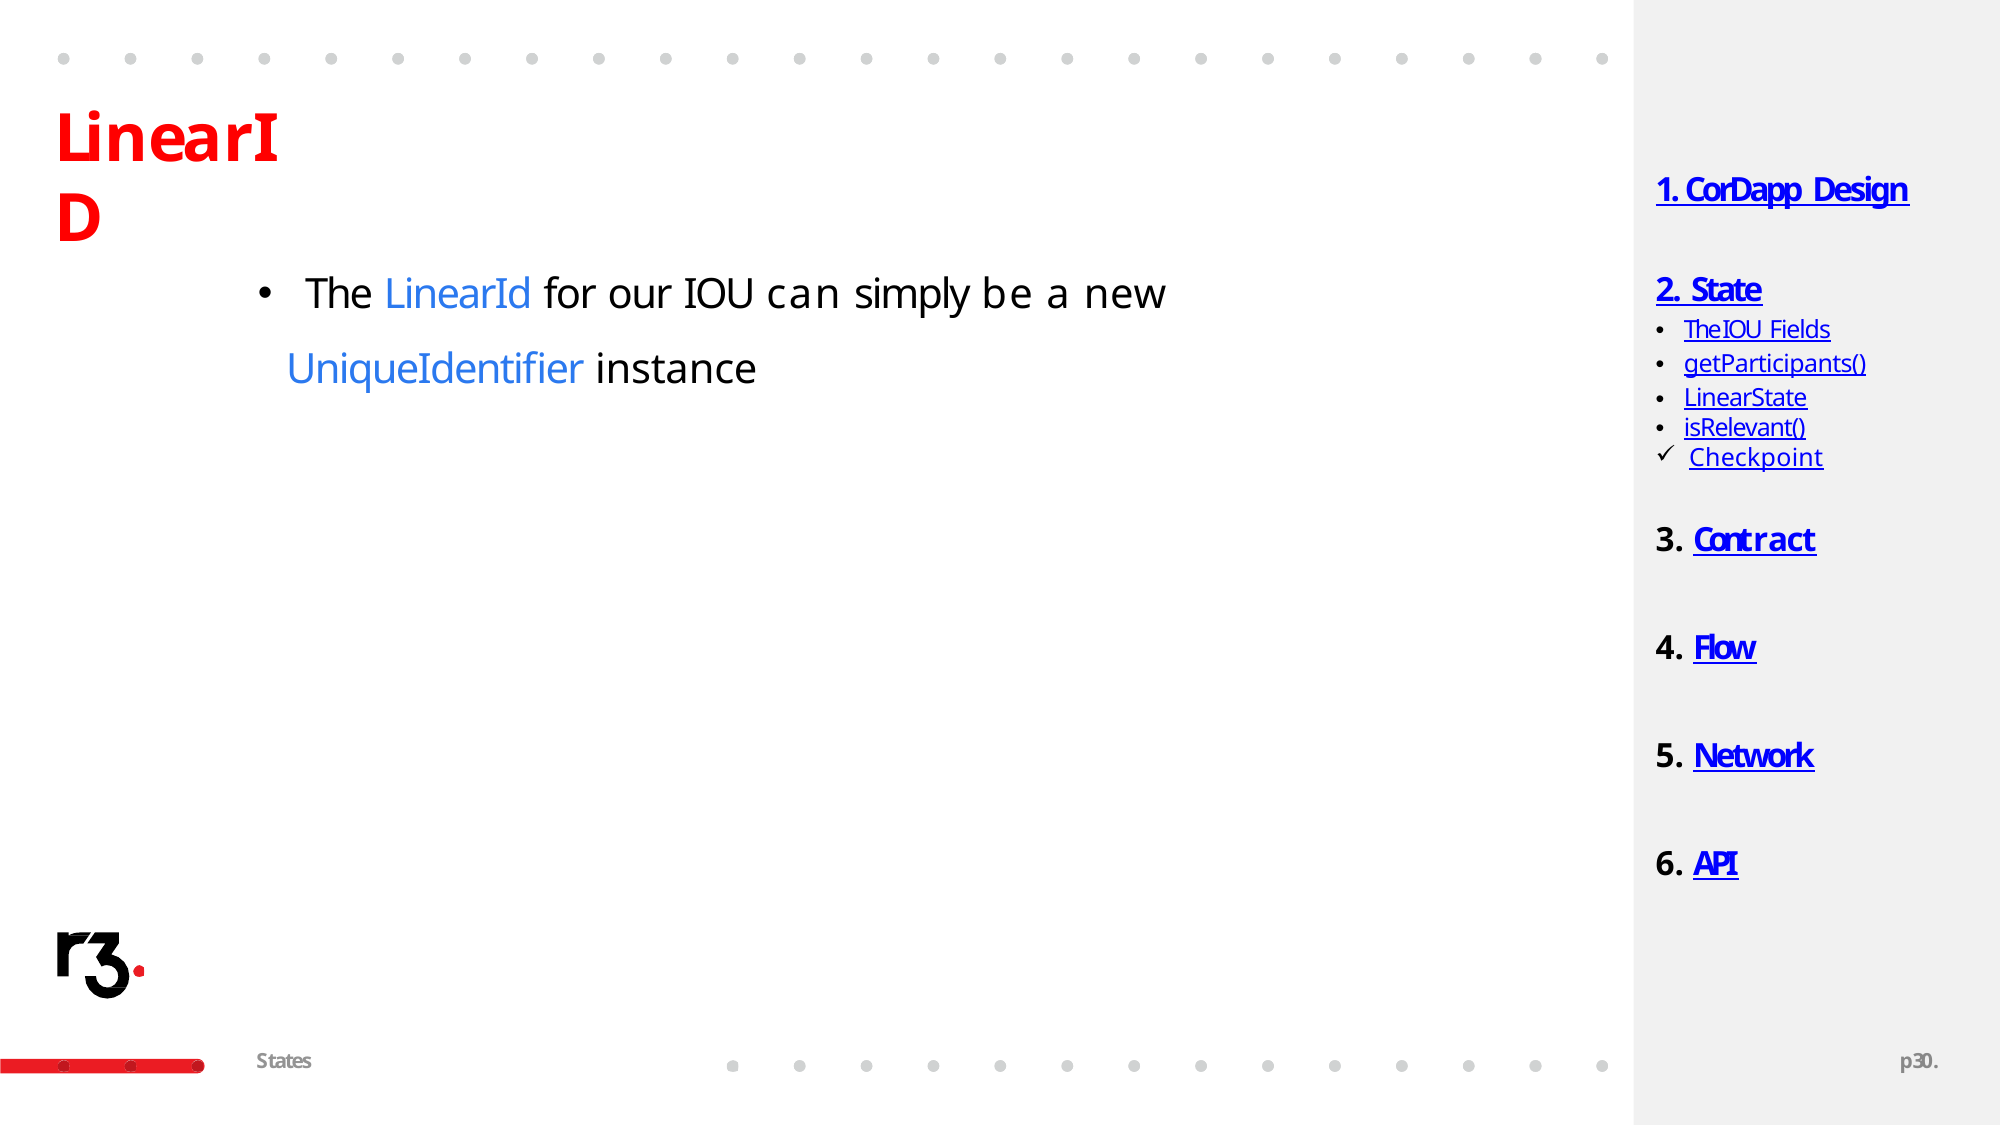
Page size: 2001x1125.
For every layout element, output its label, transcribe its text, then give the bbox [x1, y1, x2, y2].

slide_number p28. [1897, 1045, 1945, 1125]
picture [191, 1060, 204, 1072]
text_box [1633, 0, 2000, 1125]
text_box 2. State The IOU Fields getParticipants() LinearState isRelevant() Checkpoint [1653, 265, 1887, 476]
text_box The LinearId for our IOU can simply be a new UniqueIdentifier instance [255, 239, 1183, 392]
picture [133, 965, 145, 977]
picture [57, 1060, 70, 1072]
text_box Contract Flow Network API [1653, 516, 1837, 887]
picture [726, 1060, 739, 1072]
title LinearID [52, 92, 316, 283]
footer States [254, 1045, 319, 1125]
picture [124, 1060, 137, 1072]
text_box 1. CorDapp Design [1653, 165, 1962, 214]
